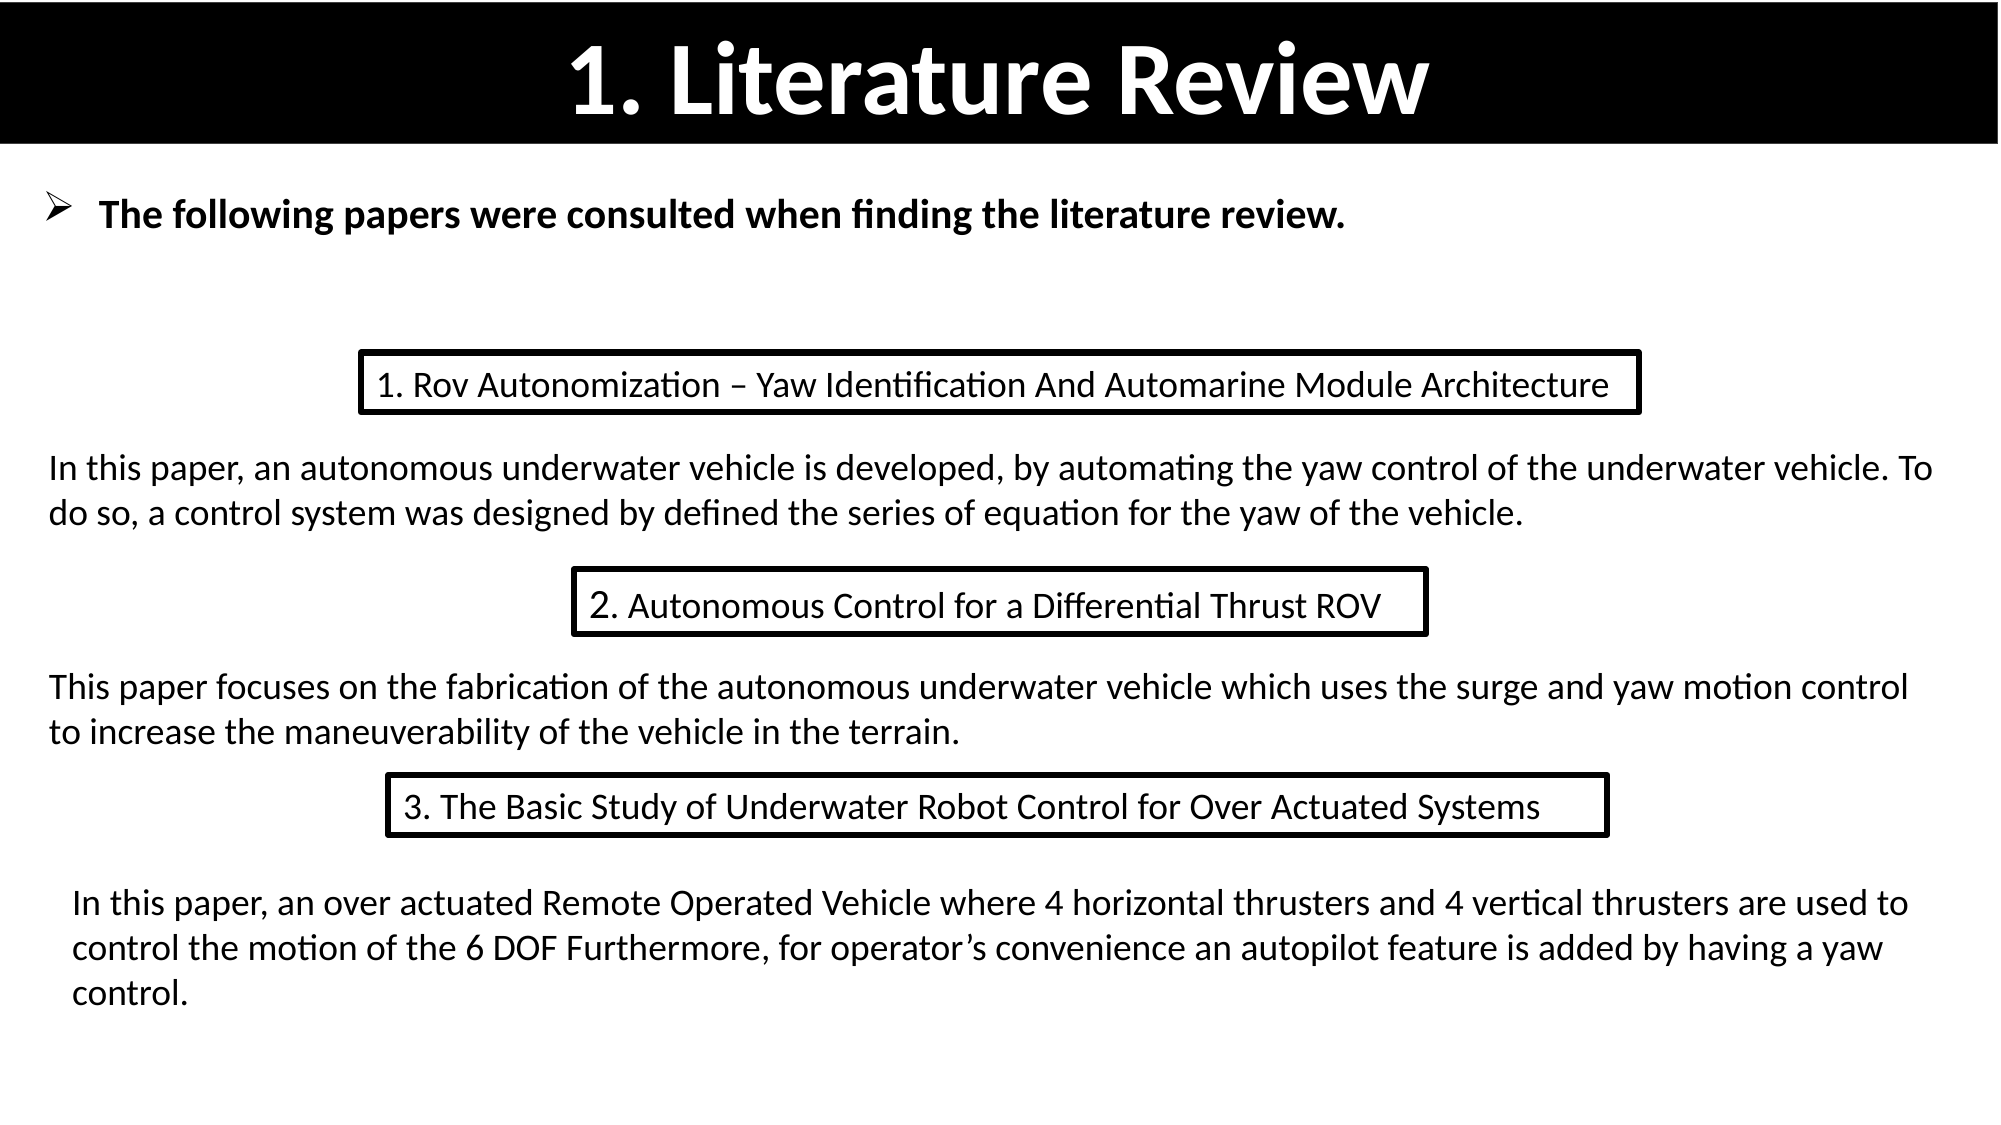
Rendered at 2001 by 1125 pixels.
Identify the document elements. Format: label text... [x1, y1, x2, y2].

text_box 3. The Basic Study of Underwater Robot Control for Over Actuated Systems [388, 775, 1608, 835]
text_box In this paper, an autonomous underwater vehicle is developed, by automating the yaw control of the underwater vehicle. To do so, a control system was designed by defined the series of equation for the yaw of the vehicle. [33, 435, 1967, 540]
text_box 1. Literature Review [0, 2, 1998, 144]
text_box 1. Rov Autonomization – Yaw Identification And Automarine Module Architecture [361, 352, 1639, 413]
text_box 2. Autonomous Control for a Differential Thrust ROV [574, 569, 1426, 635]
text_box This paper focuses on the fabrication of the autonomous underwater vehicle which uses the surge and yaw motion control to increase the maneuverability of the vehicle in the terrain. [34, 654, 1967, 760]
text_box The following papers were consulted when finding the literature review. [28, 178, 1383, 244]
text_box In this paper, an over actuated Remote Operated Vehicle where 4 horizontal thrusters and 4 vertical thrusters are used to control the motion of the 6 DOF Furthermore, for operator’s convenience an autopilot feature is added by having a yaw control. [57, 870, 1943, 1020]
